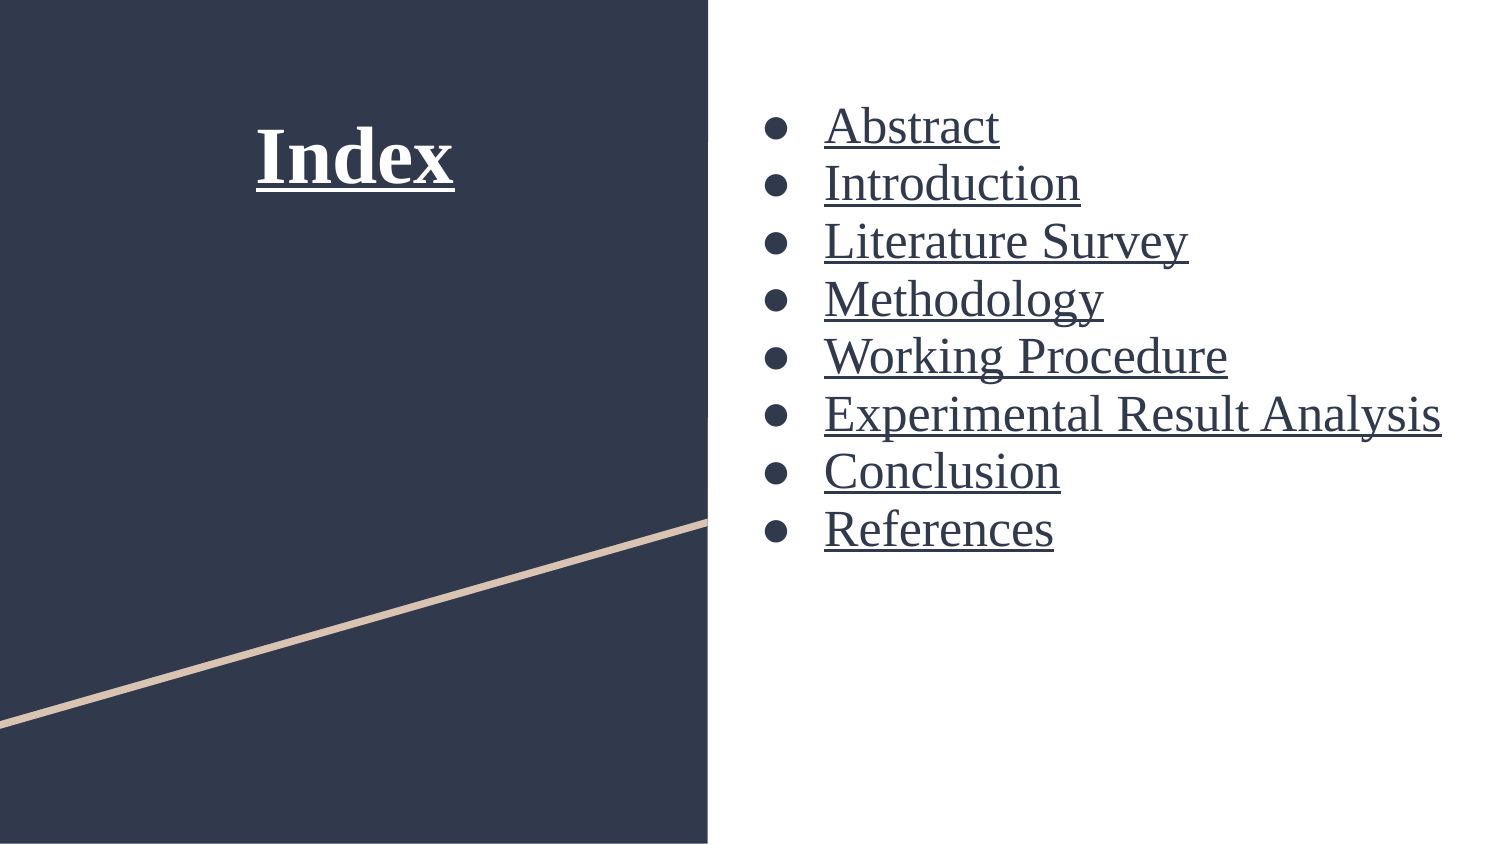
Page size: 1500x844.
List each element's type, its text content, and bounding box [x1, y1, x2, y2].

list Abstract Introduction Literature Survey Methodology Working Procedure Experimental Result Analysis Conclusion References [733, 82, 1500, 838]
title Index [51, 82, 660, 494]
